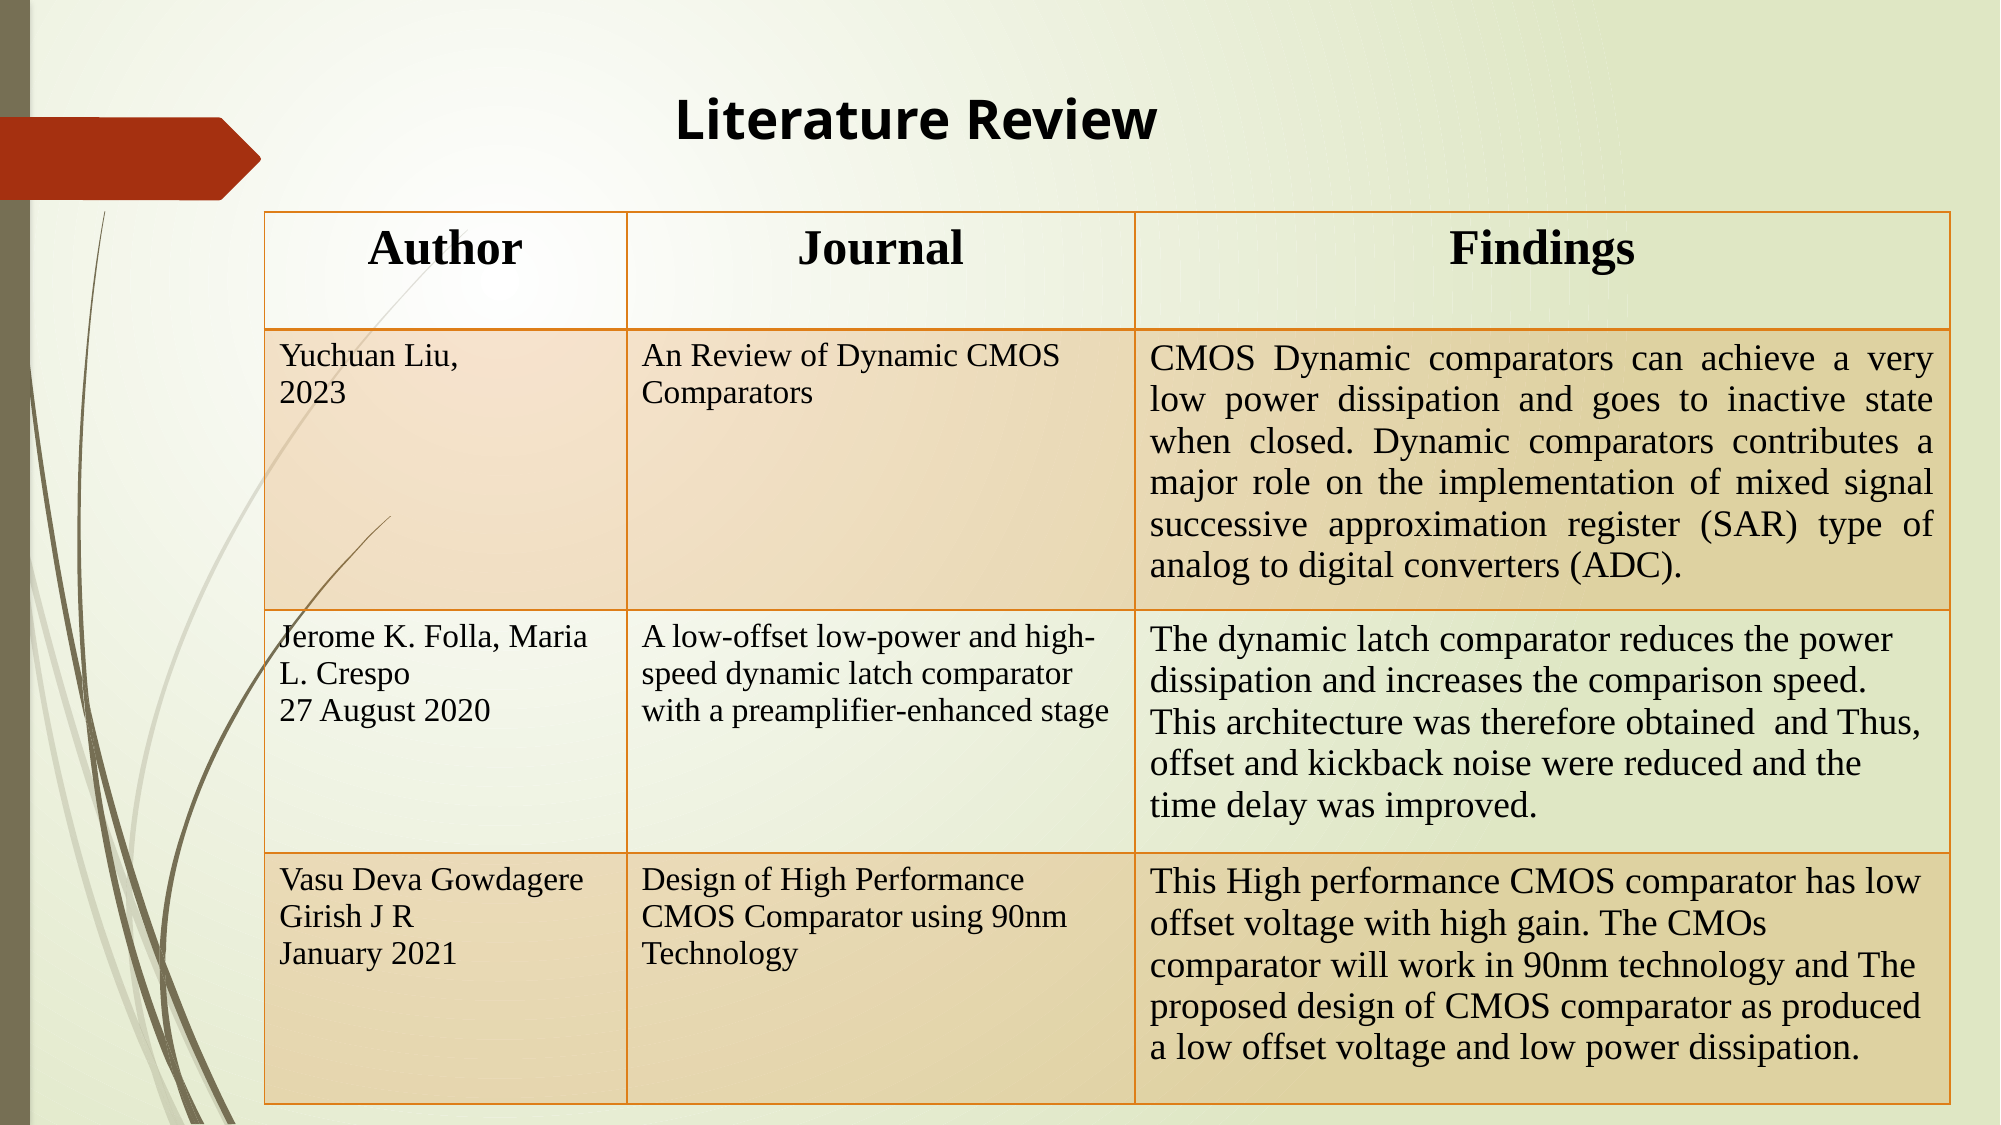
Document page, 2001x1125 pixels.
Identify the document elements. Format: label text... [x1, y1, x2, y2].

table_header Author [265, 213, 626, 328]
table_cell The dynamic latch comparator reduces the power dissipation and increases the comparison speed. This architecture was therefore obtained and Thus, offset and kickback noise were reduced and the time delay was improved. [1136, 611, 1949, 852]
table_header Journal [628, 213, 1134, 328]
table_cell Vasu Deva Gowdagere Girish J R January 2021 [265, 854, 626, 1103]
table_cell Jerome K. Folla, Maria L. Crespo 27 August 2020 [265, 611, 626, 852]
table_header Findings [1136, 213, 1949, 328]
table_cell An Review of Dynamic CMOS Comparators [628, 331, 1134, 609]
title Literature Review [427, 76, 1889, 211]
table_cell Yuchuan Liu, 2023 [265, 331, 626, 609]
table_cell A low‐offset low‐power and high‐speed dynamic latch comparator with a preamplifier‐enhanced stage [628, 611, 1134, 852]
table_cell CMOS Dynamic comparators can achieve a very low power dissipation and goes to inactive state when closed. Dynamic comparators contributes a major role on the implementation of mixed signal successive approximation register (SAR) type of analog to digital converters (ADC). [1136, 331, 1949, 609]
table_cell This High performance CMOS comparator has low offset voltage with high gain. The CMOs comparator will work in 90nm technology and The proposed design of CMOS comparator as produced a low offset voltage and low power dissipation. [1136, 854, 1949, 1103]
table_cell Design of High Performance CMOS Comparator using 90nm Technology [628, 854, 1134, 1103]
